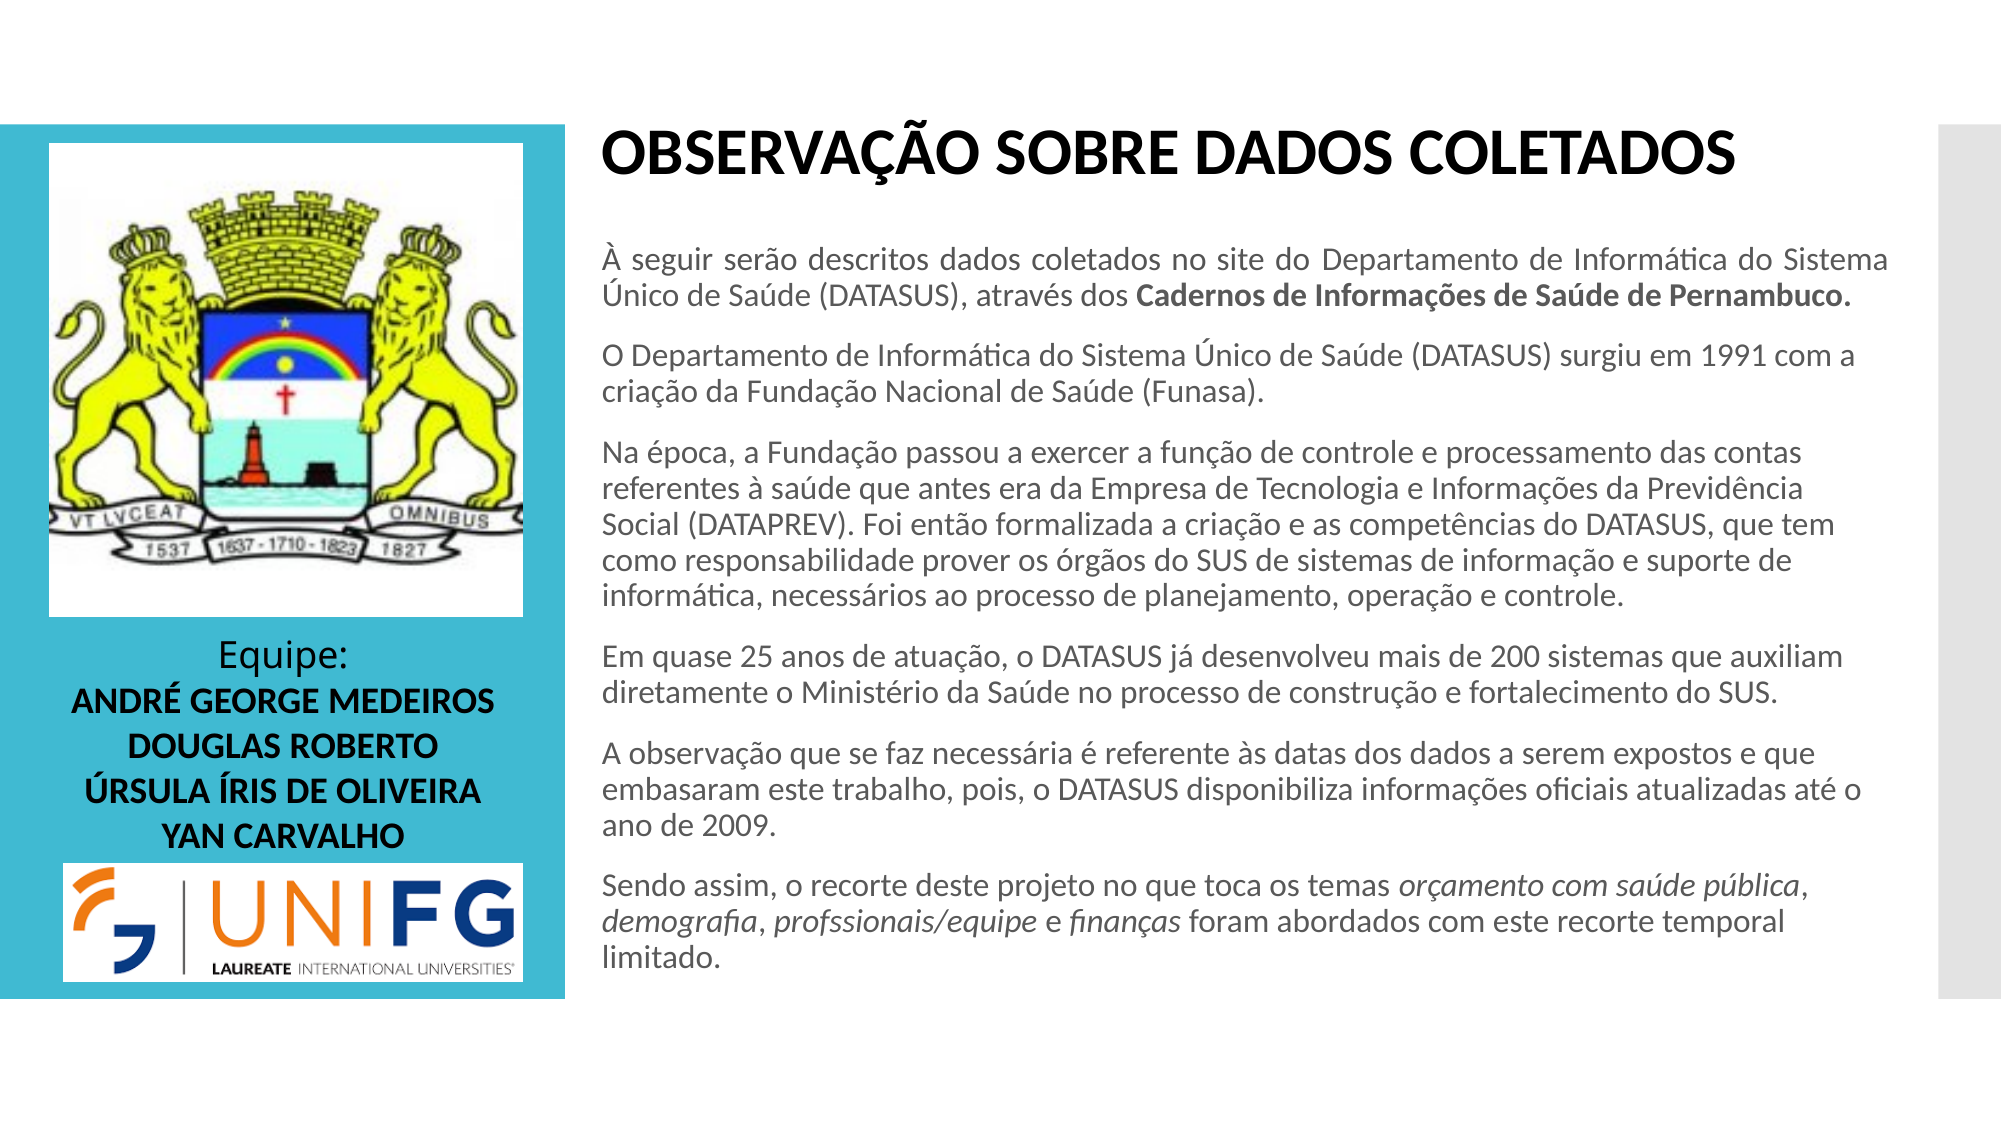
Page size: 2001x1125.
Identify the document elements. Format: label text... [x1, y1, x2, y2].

picture [49, 143, 524, 617]
list À seguir serão descritos dados coletados no site do Departamento de Informática do Sistema Único de Saúde (DATASUS), através dos Cadernos de Informações de Saúde de Pernambuco. O Departamento de Informática do Sistema Único de Saúde (DATASUS) surgiu em 1991 com a criação da Fundação Nacional de Saúde (Funasa). Na época, a Fundação passou a exercer a função de controle e processamento das contas referentes à saúde que antes era da Empresa de Tecnologia e Informações da Previdência Social (DATAPREV). Foi então formalizada a criação e as competências do DATASUS, que tem como responsabilidade prover os órgãos do SUS de sistemas de informação e suporte de informática, necessários ao processo de planejamento, operação e controle. Em quase 25 anos de atuação, o DATASUS já desenvolveu mais de 200 sistemas que auxiliam diretamente o Ministério da Saúde no processo de construção e fortalecimento do SUS. A observação que se faz necessária é referente às datas dos dados a serem expostos e que embasaram este trabalho, pois, o DATASUS disponibiliza informações oficiais atualizadas até o ano de 2009. Sendo assim, o recorte deste projeto no que toca os temas orçamento com saúde pública, demografia, profssionais/equipe e finanças foram abordados com este recorte temporal limitado. [586, 223, 1905, 994]
text_box OBSERVAÇÃO SOBRE DADOS COLETADOS [586, 100, 1905, 195]
picture [63, 863, 523, 982]
text_box Equipe: ANDRÉ GEORGE MEDEIROS DOUGLAS ROBERTO ÚRSULA ÍRIS DE OLIVEIRA YAN CARVALHO [53, 617, 513, 863]
